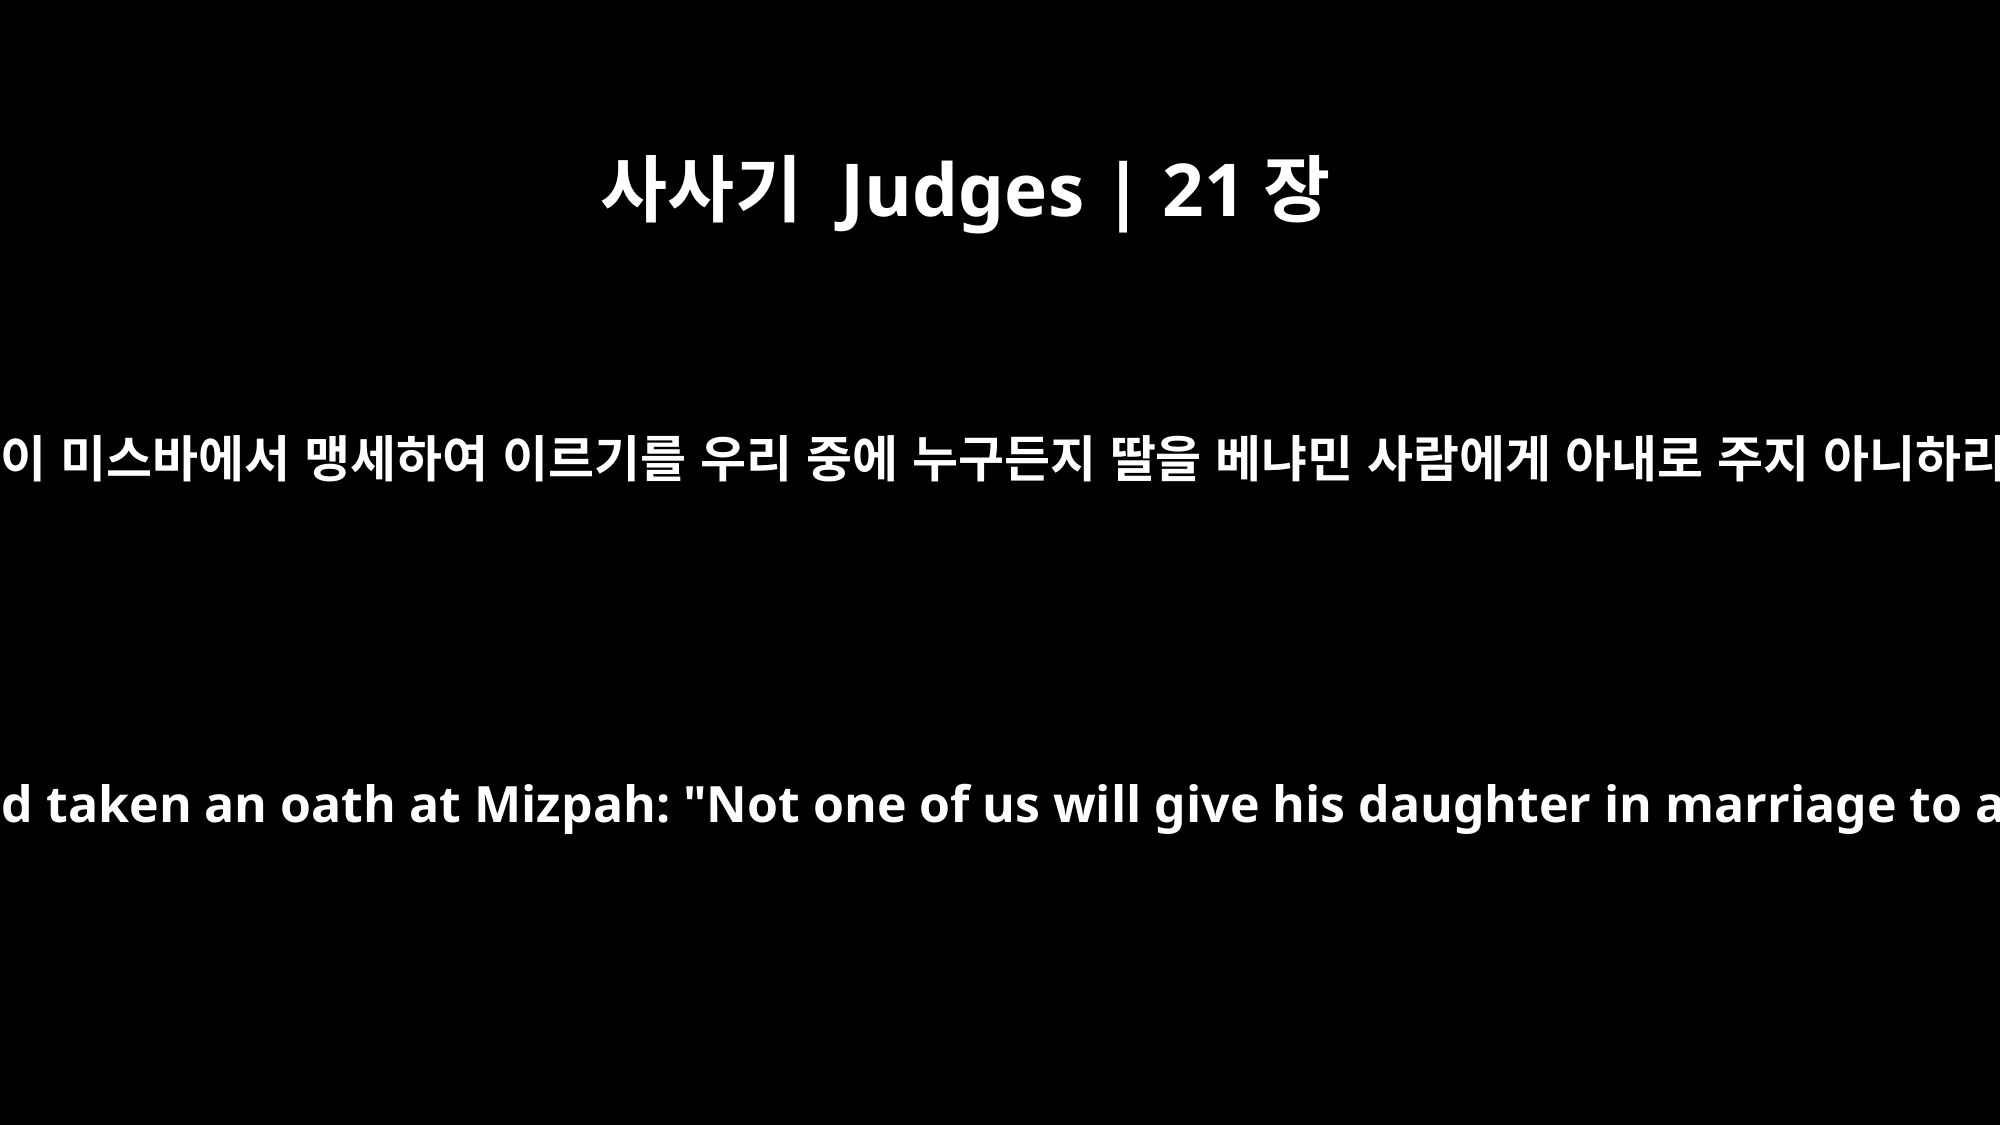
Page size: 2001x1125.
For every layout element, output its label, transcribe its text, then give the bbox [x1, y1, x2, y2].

text_box The men of Israel had taken an oath at Mizpah: "Not one of us will give his daughter in marriage to a Benjamite." [0, 764, 2000, 840]
text_box 1 이스라엘 사람들이 미스바에서 맹세하여 이르기를 우리 중에 누구든지 딸을 베냐민 사람에게 아내로 주지 아니하리라 하였더라 [0, 359, 2000, 495]
text_box 사사기 Judges | 21장 [585, 136, 1347, 239]
